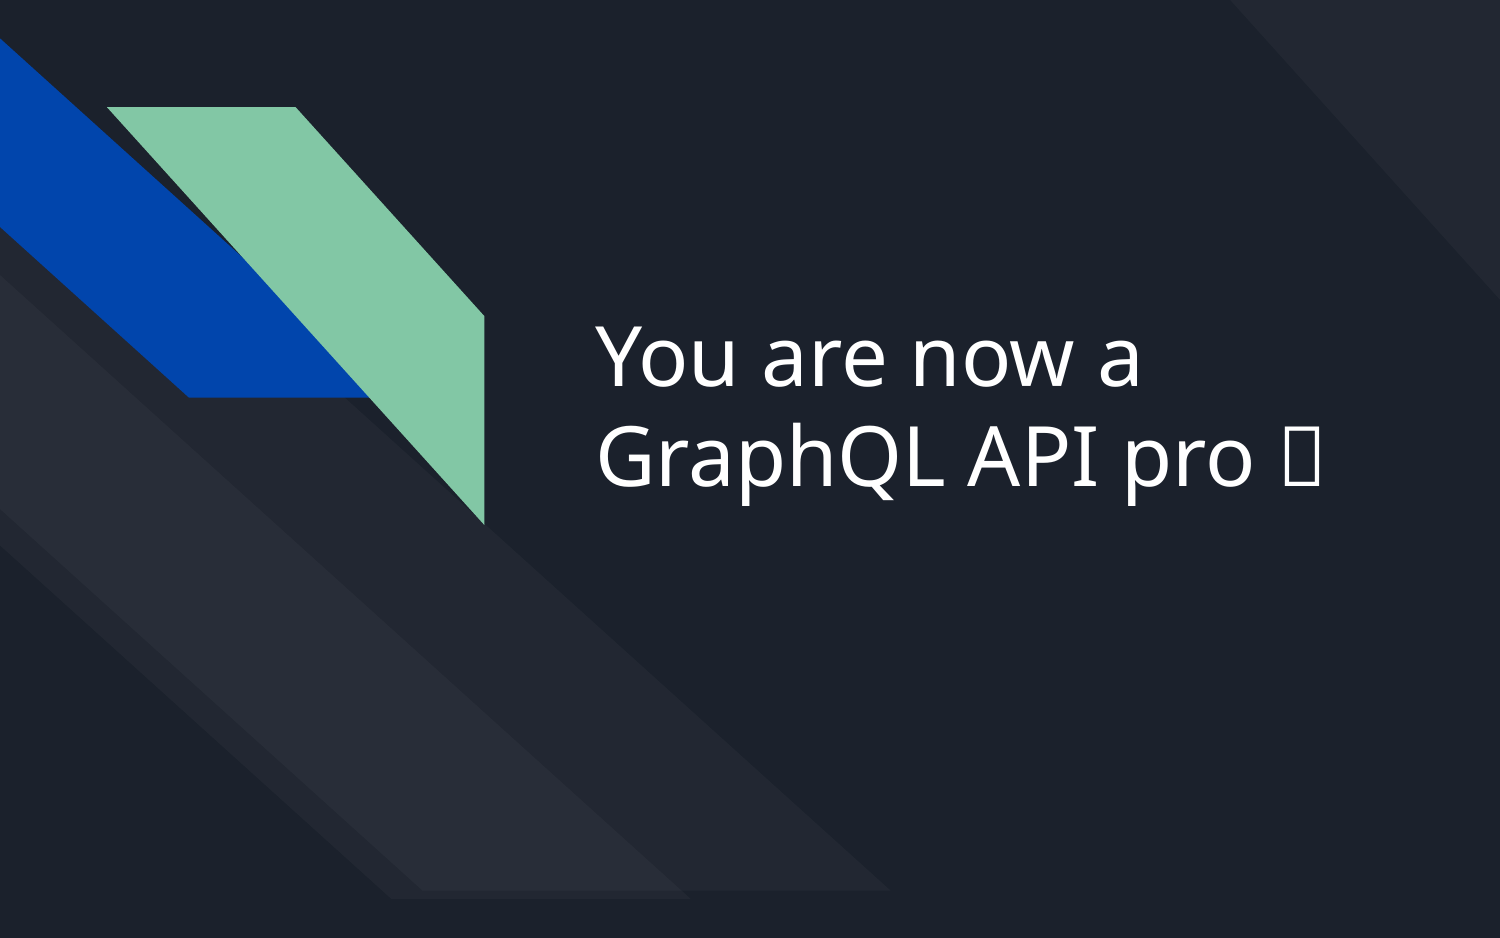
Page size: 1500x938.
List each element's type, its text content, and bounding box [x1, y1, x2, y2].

title You are now a GraphQL API pro 💯 [580, 287, 1404, 576]
